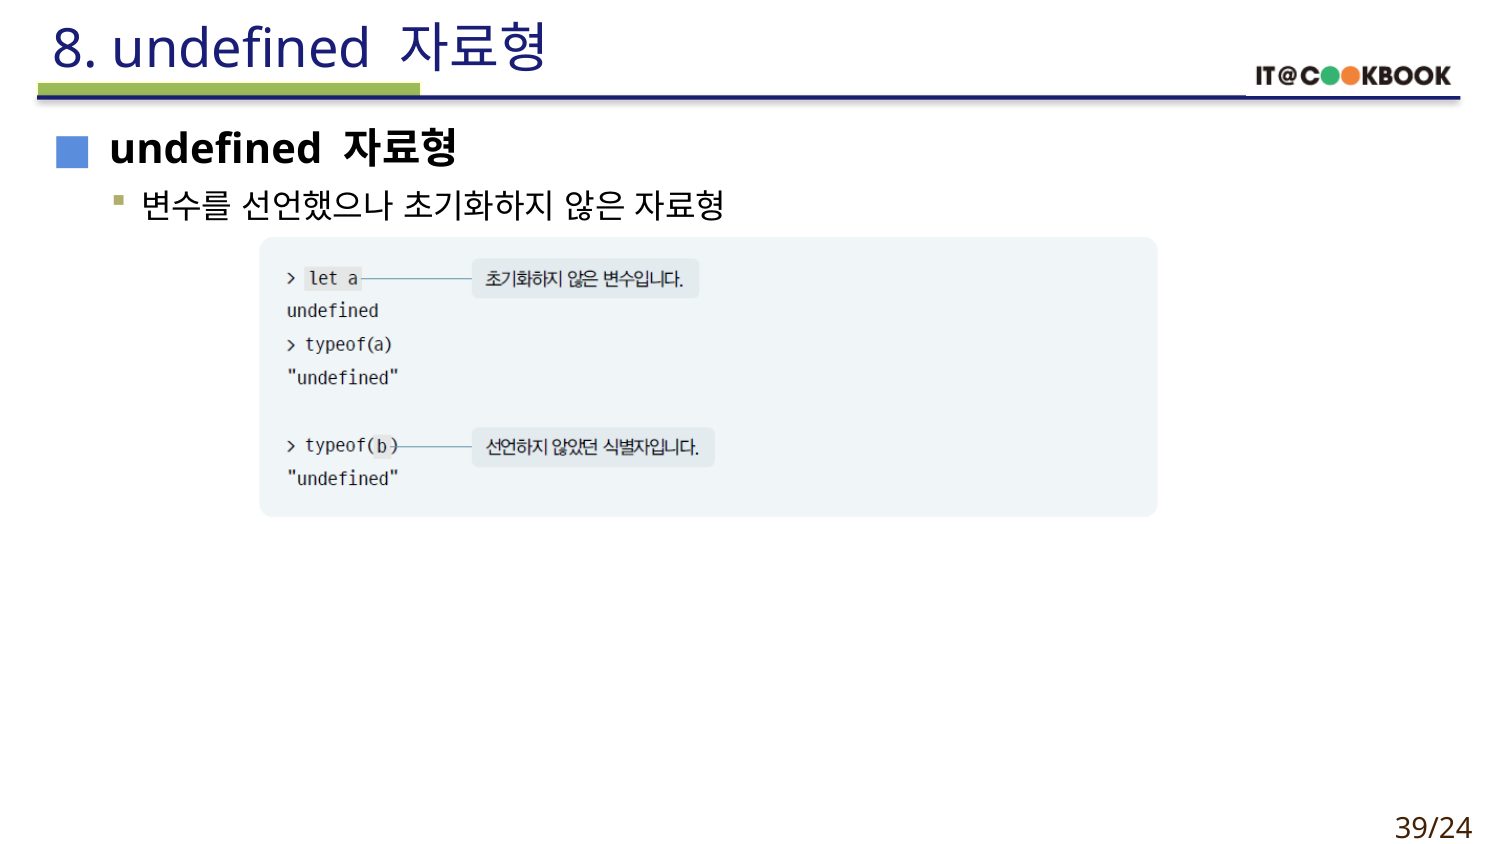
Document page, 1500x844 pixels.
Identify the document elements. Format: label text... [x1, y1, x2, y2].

title 8. undefined 자료형 [37, 10, 1278, 82]
picture [1246, 57, 1463, 96]
picture [252, 232, 1163, 525]
list undefined 자료형 변수를 선언했으나 초기화하지 않은 자료형 [37, 114, 1463, 818]
